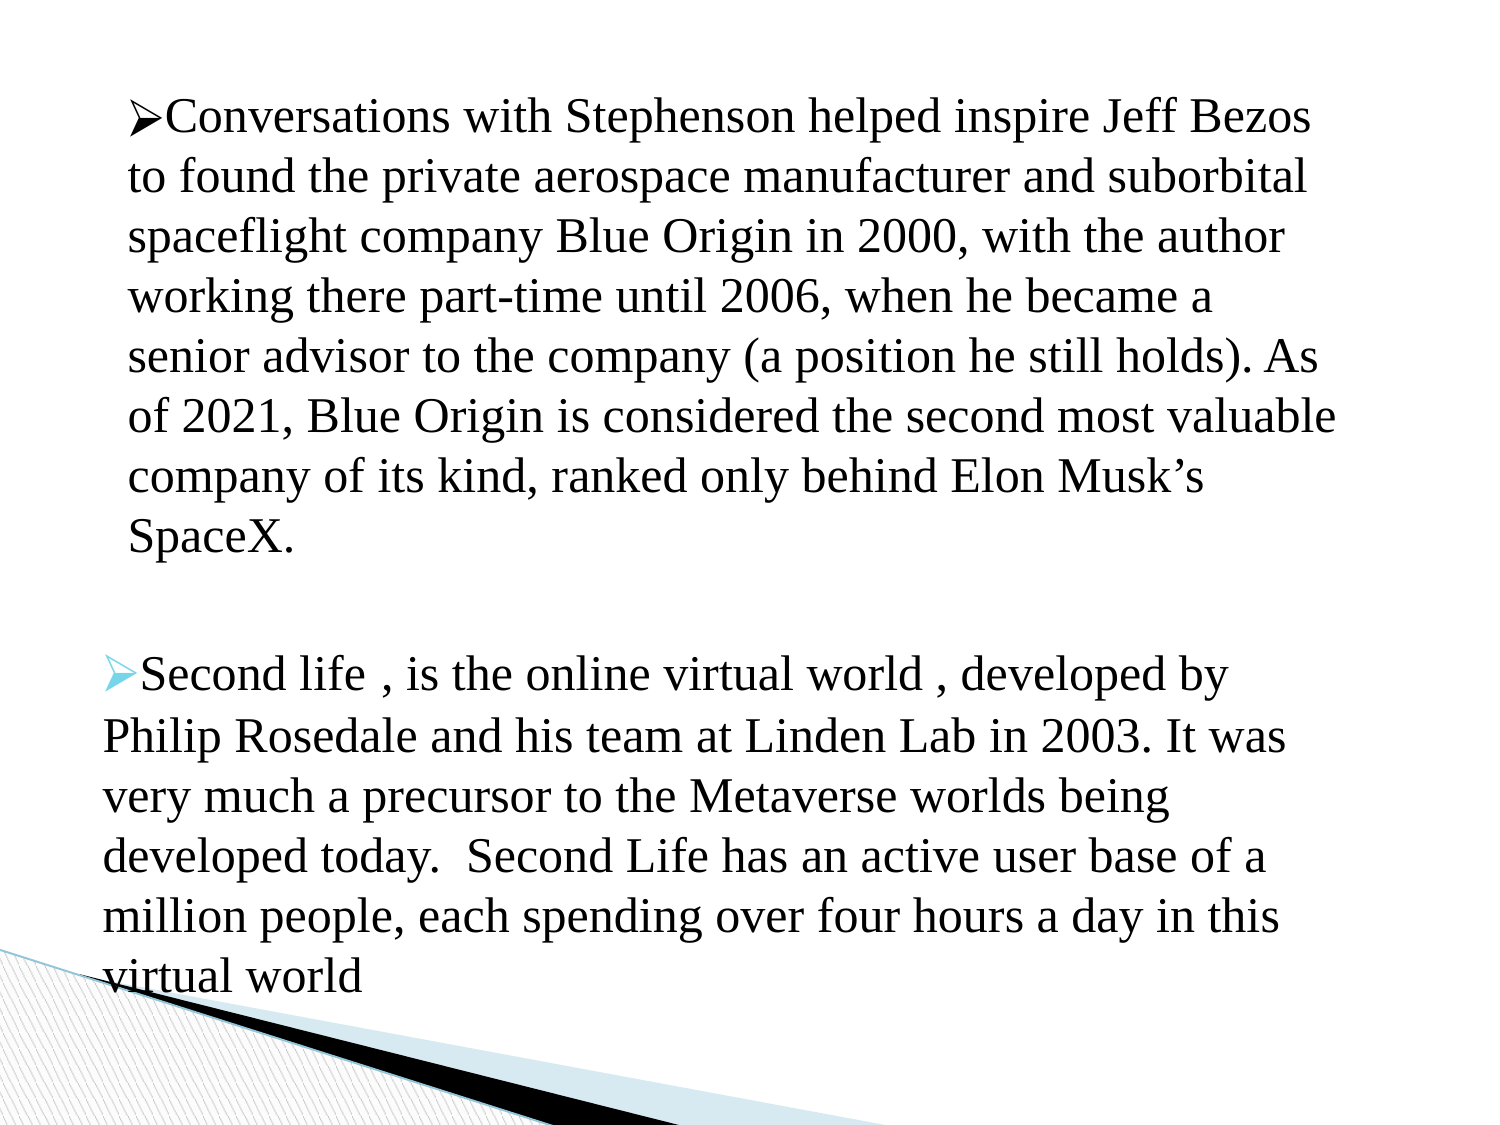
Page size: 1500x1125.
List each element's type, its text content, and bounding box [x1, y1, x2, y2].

text_box Second life , is the online virtual world , developed by Philip Rosedale and his team at Linden Lab in 2003. It was very much a precursor to the Metaverse worlds being developed today. Second Life has an active user base of a million people, each spending over four hours a day in this virtual world [87, 624, 1375, 1010]
text_box Conversations with Stephenson helped inspire Jeff Bezos to found the private aerospace manufacturer and suborbital spaceflight company Blue Origin in 2000, with the author working there part-time until 2006, when he became a senior advisor to the company (a position he still holds). As of 2021, Blue Origin is considered the second most valuable company of its kind, ranked only behind Elon Musk’s SpaceX. [112, 74, 1363, 570]
